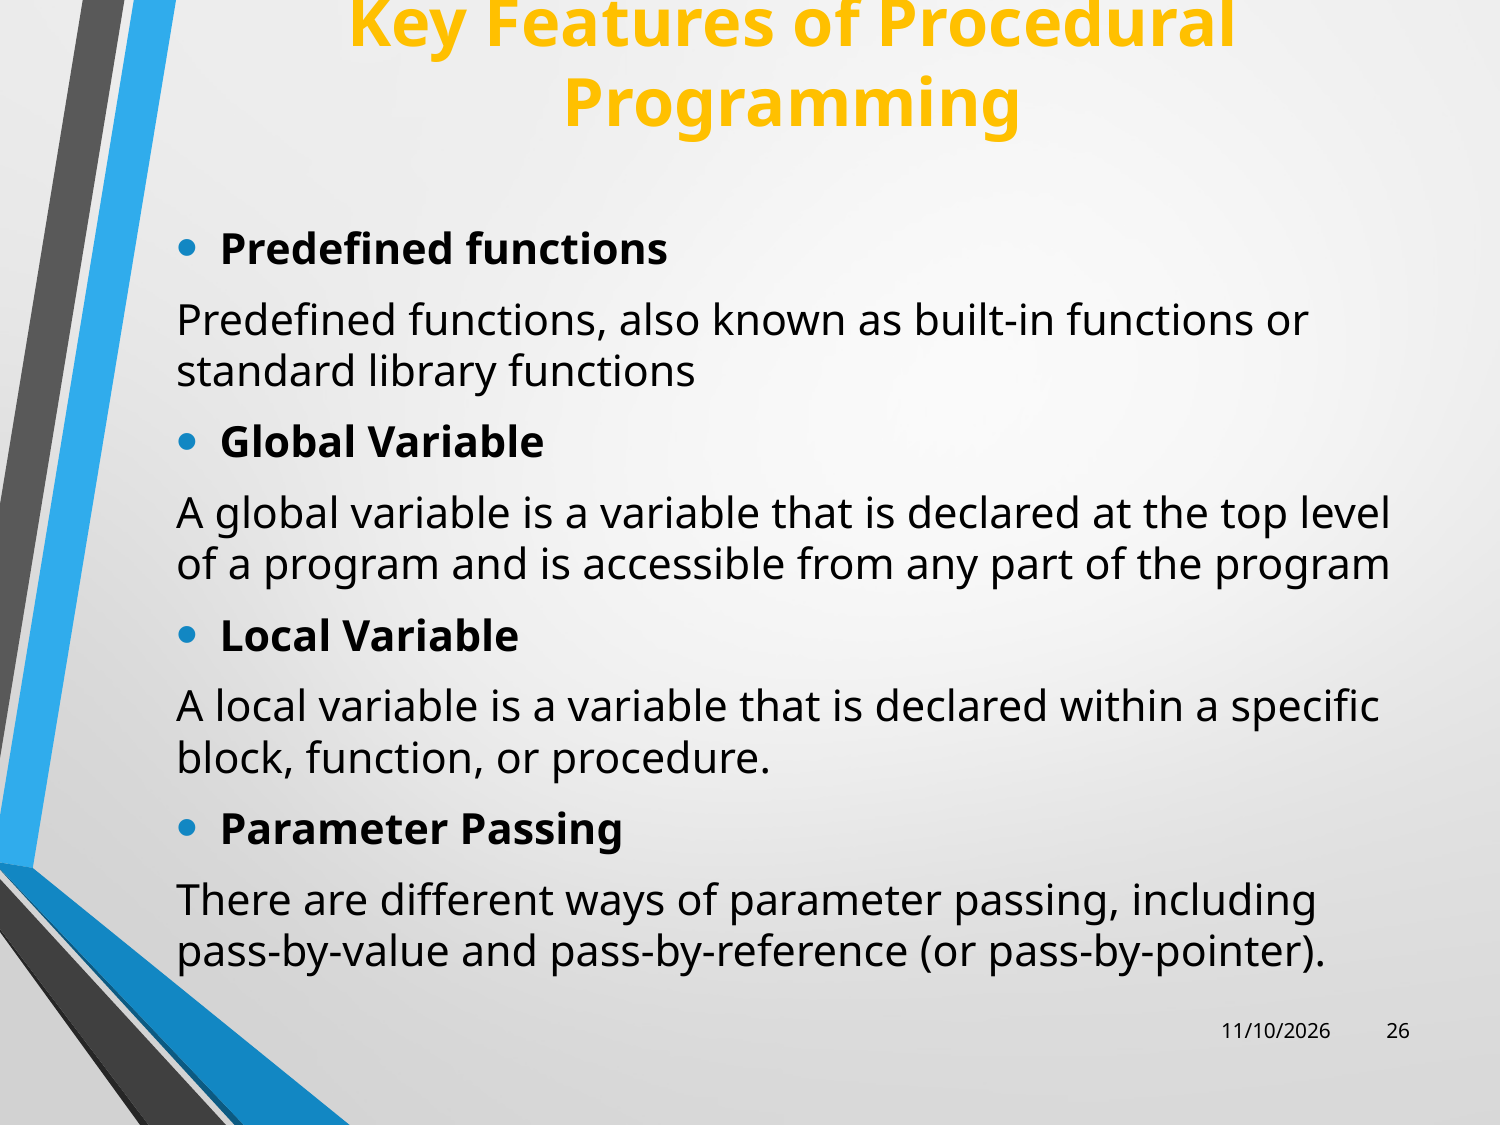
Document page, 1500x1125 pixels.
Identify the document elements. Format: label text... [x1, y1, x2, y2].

slide_number 26 [1354, 1001, 1425, 1062]
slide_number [1204, 1001, 1346, 1062]
list Predefined functions Predefined functions, also known as built-in functions or standard library functions Global Variable A global variable is a variable that is declared at the top level of a program and is accessible from any part of the program Local Variable A local variable is a variable that is declared within a specific block, function, or procedure. Parameter Passing There are different ways of parameter passing, including pass-by-value and pass-by-reference (or pass-by-pointer). [161, 212, 1425, 985]
title Key Features of Procedural Programming [161, 12, 1425, 188]
